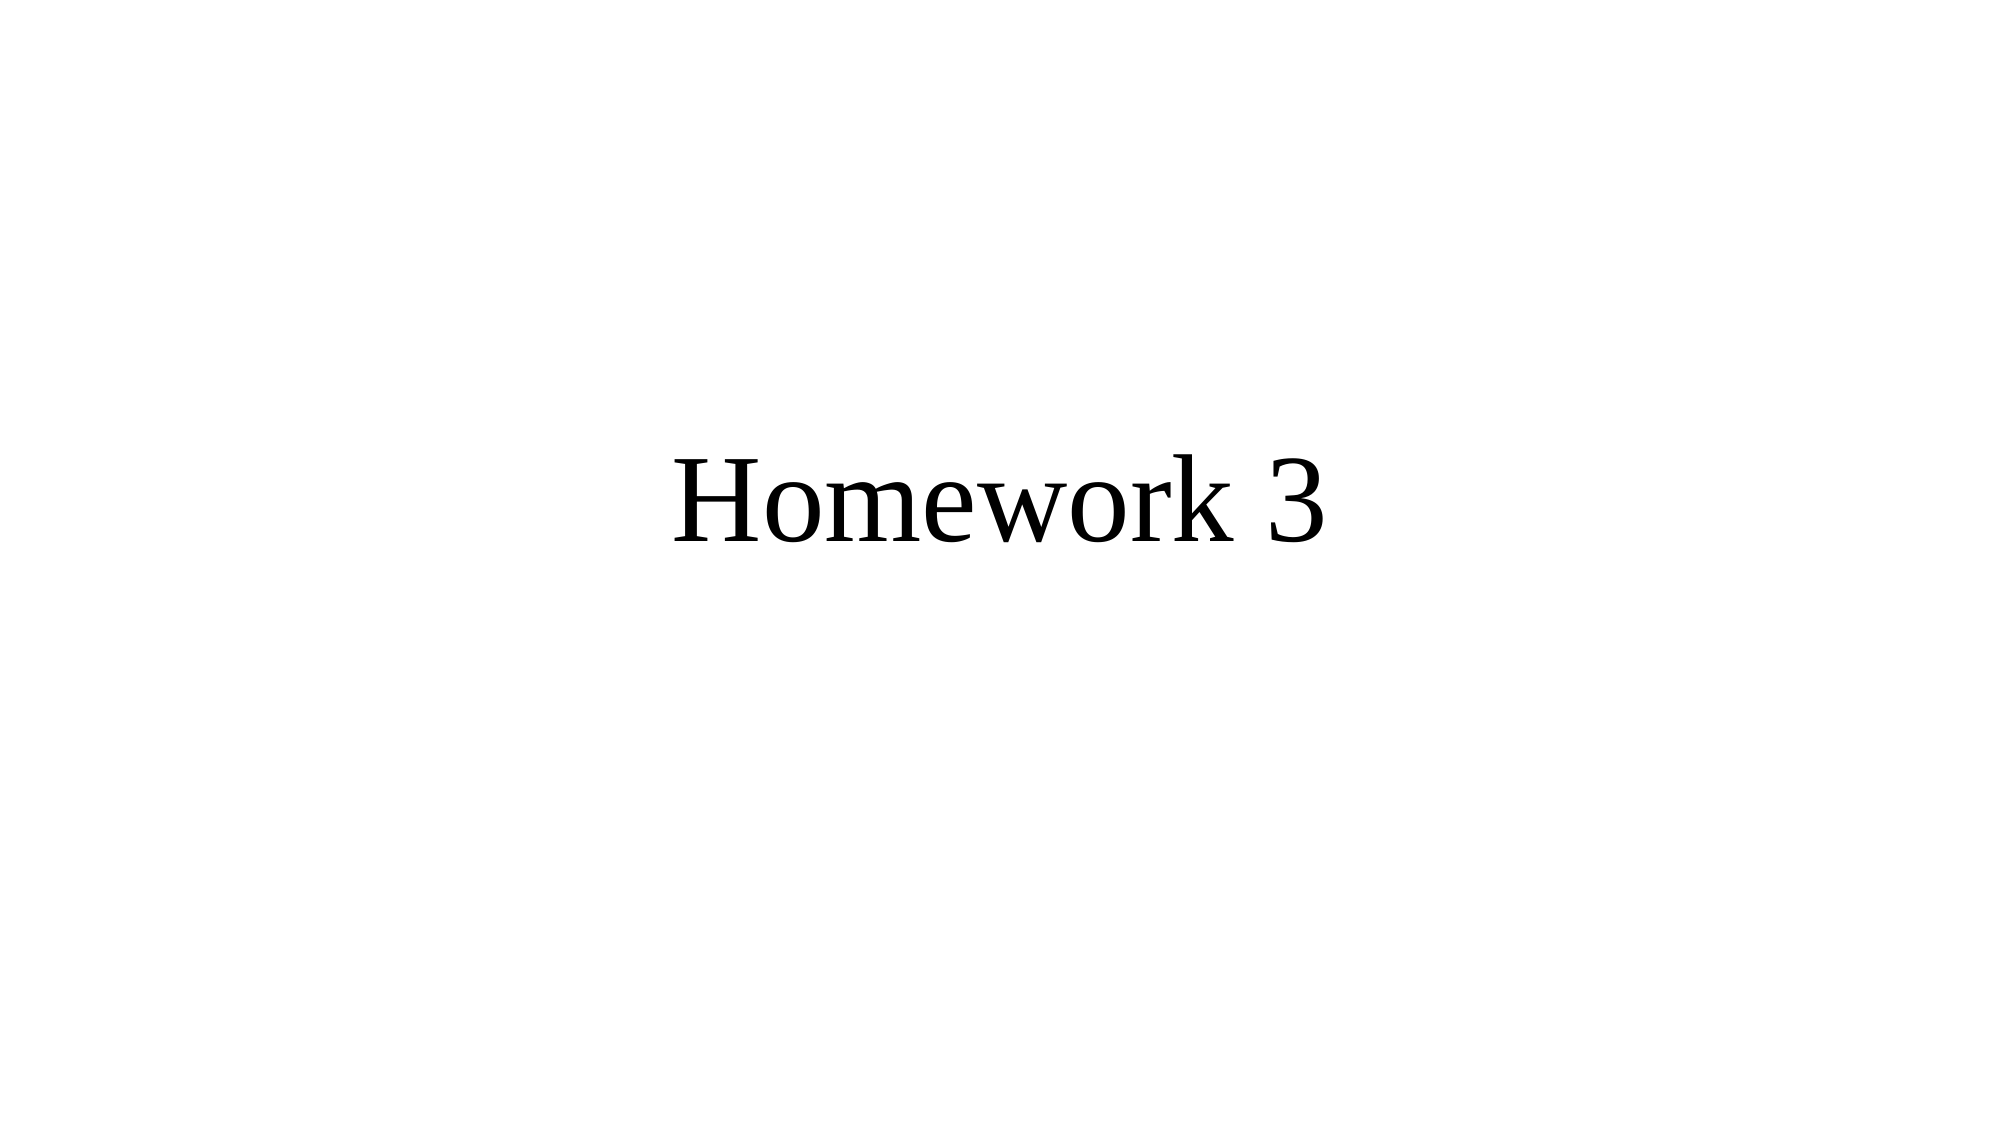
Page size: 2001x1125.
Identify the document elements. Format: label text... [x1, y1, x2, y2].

title Homework 3 [249, 184, 1750, 576]
